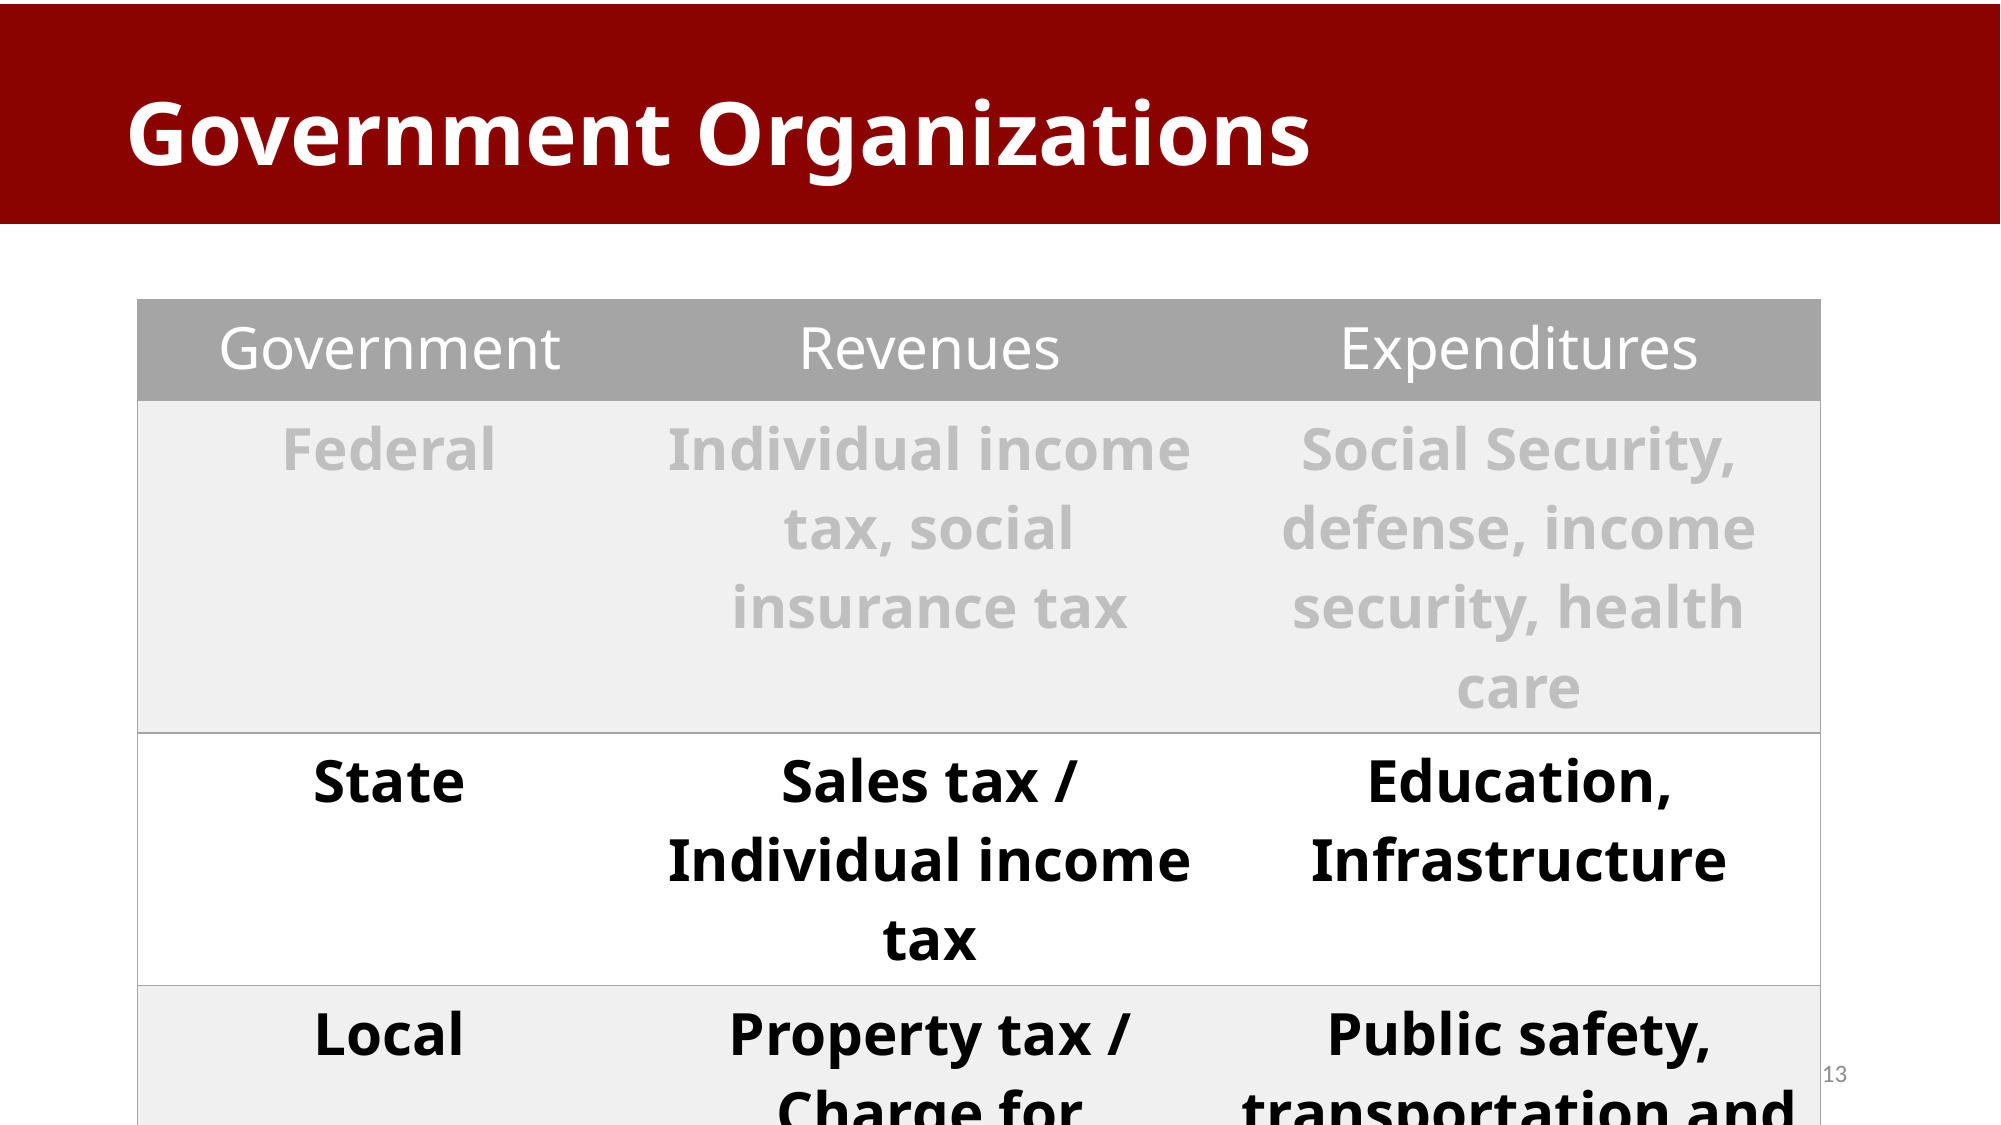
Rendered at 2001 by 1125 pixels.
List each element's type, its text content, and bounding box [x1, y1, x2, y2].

text_box [0, 4, 2000, 224]
table_header Expenditures [1218, 300, 1820, 400]
table_cell Education, Infrastructure [1218, 734, 1820, 985]
table_cell Property tax / Charge for services [642, 986, 1218, 1125]
title Government Organizations [109, 28, 1835, 246]
table_cell Individual income tax, social insurance tax [642, 401, 1218, 732]
table_cell Public safety, transportation and utilities [1218, 986, 1820, 1125]
table_cell Local [138, 986, 642, 1125]
slide_number 13 [1412, 1042, 1863, 1103]
table_cell Sales tax / Individual income tax [642, 734, 1218, 985]
table_cell Federal [138, 401, 642, 732]
table_cell Social Security, defense, income security, health care [1218, 401, 1820, 732]
table_header Revenues [642, 300, 1218, 400]
table_header Government [138, 300, 642, 400]
table_cell State [138, 734, 642, 985]
